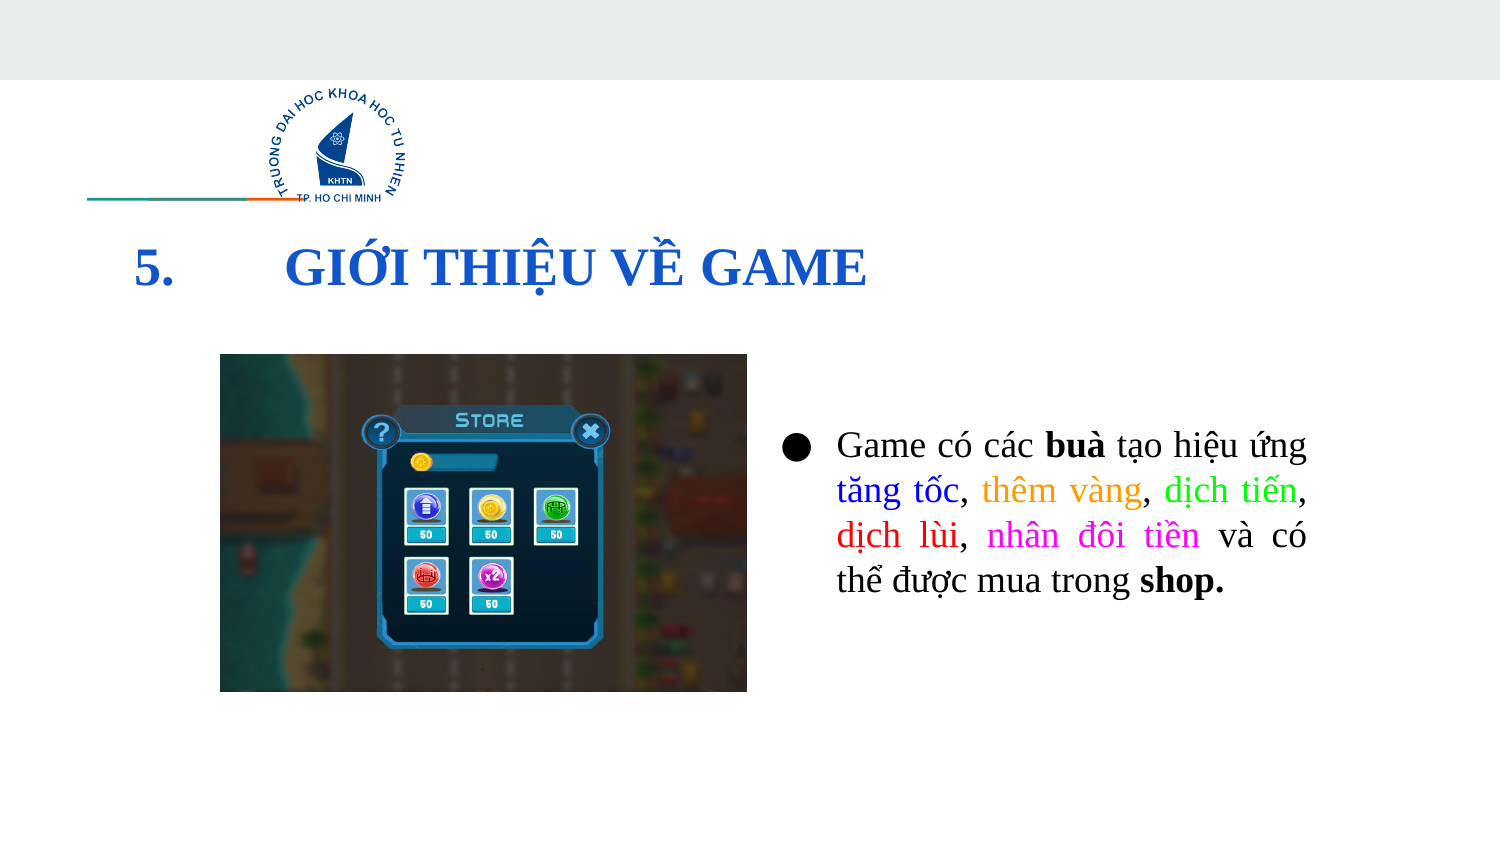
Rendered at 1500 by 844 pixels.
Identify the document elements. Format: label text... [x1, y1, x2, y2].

picture [269, 88, 405, 202]
text_box Game có các buà tạo hiệu ứng tăng tốc, thêm vàng, dịch tiến, dịch lùi, nhân đôi tiền và có thể được mua trong shop. [752, 405, 1323, 621]
title 5. GIỚI THIỆU VỀ GAME [119, 216, 1381, 305]
picture [220, 354, 748, 692]
